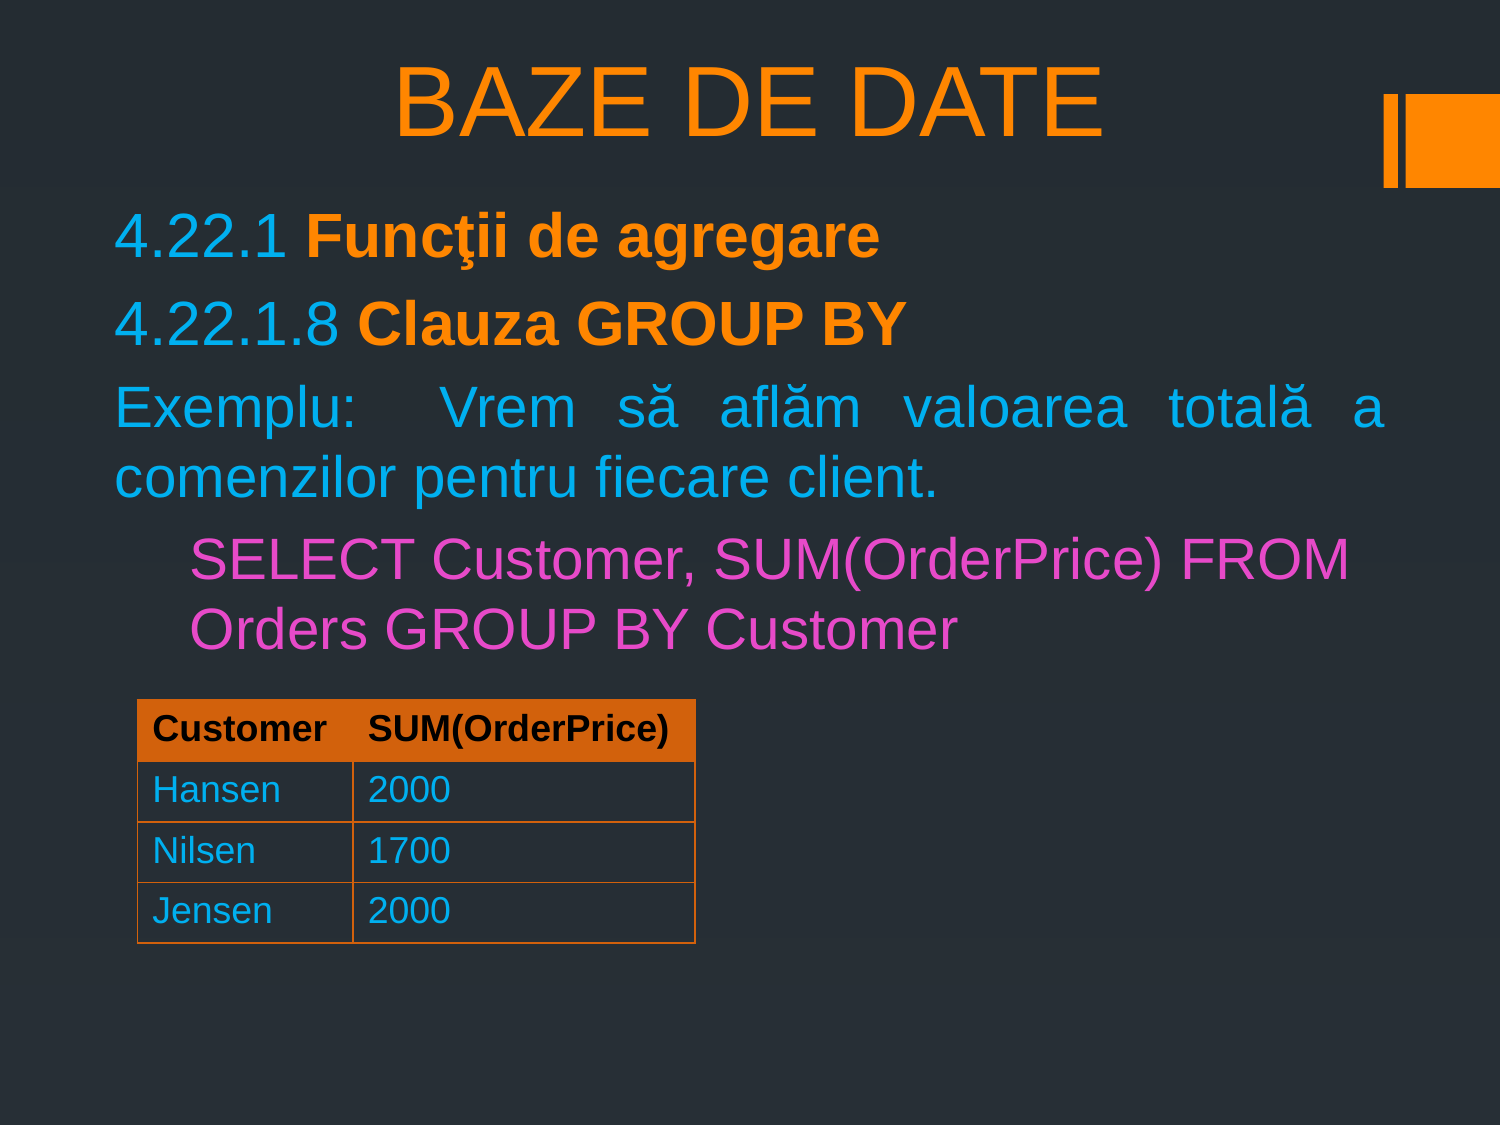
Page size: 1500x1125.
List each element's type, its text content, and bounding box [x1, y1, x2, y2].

table_cell Nilsen [138, 823, 352, 882]
subtitle 4.22.1 Funcţii de agregare 4.22.1.8 Clauza GROUP BY Exemplu: Vrem să aflăm valoarea totală a comenzilor pentru fiecare client. SELECT Customer, SUM(OrderPrice) FROM Orders GROUP BY Customer [99, 187, 1400, 1025]
table_header SUM(OrderPrice) [353, 701, 694, 760]
table_cell Jensen [138, 883, 352, 942]
title BAZE DE DATE [112, 0, 1388, 164]
table_cell 1700 [354, 823, 694, 882]
table_header Customer [138, 701, 353, 760]
table_cell 2000 [354, 762, 694, 821]
table_cell Hansen [138, 762, 352, 821]
table_cell 2000 [354, 883, 694, 942]
